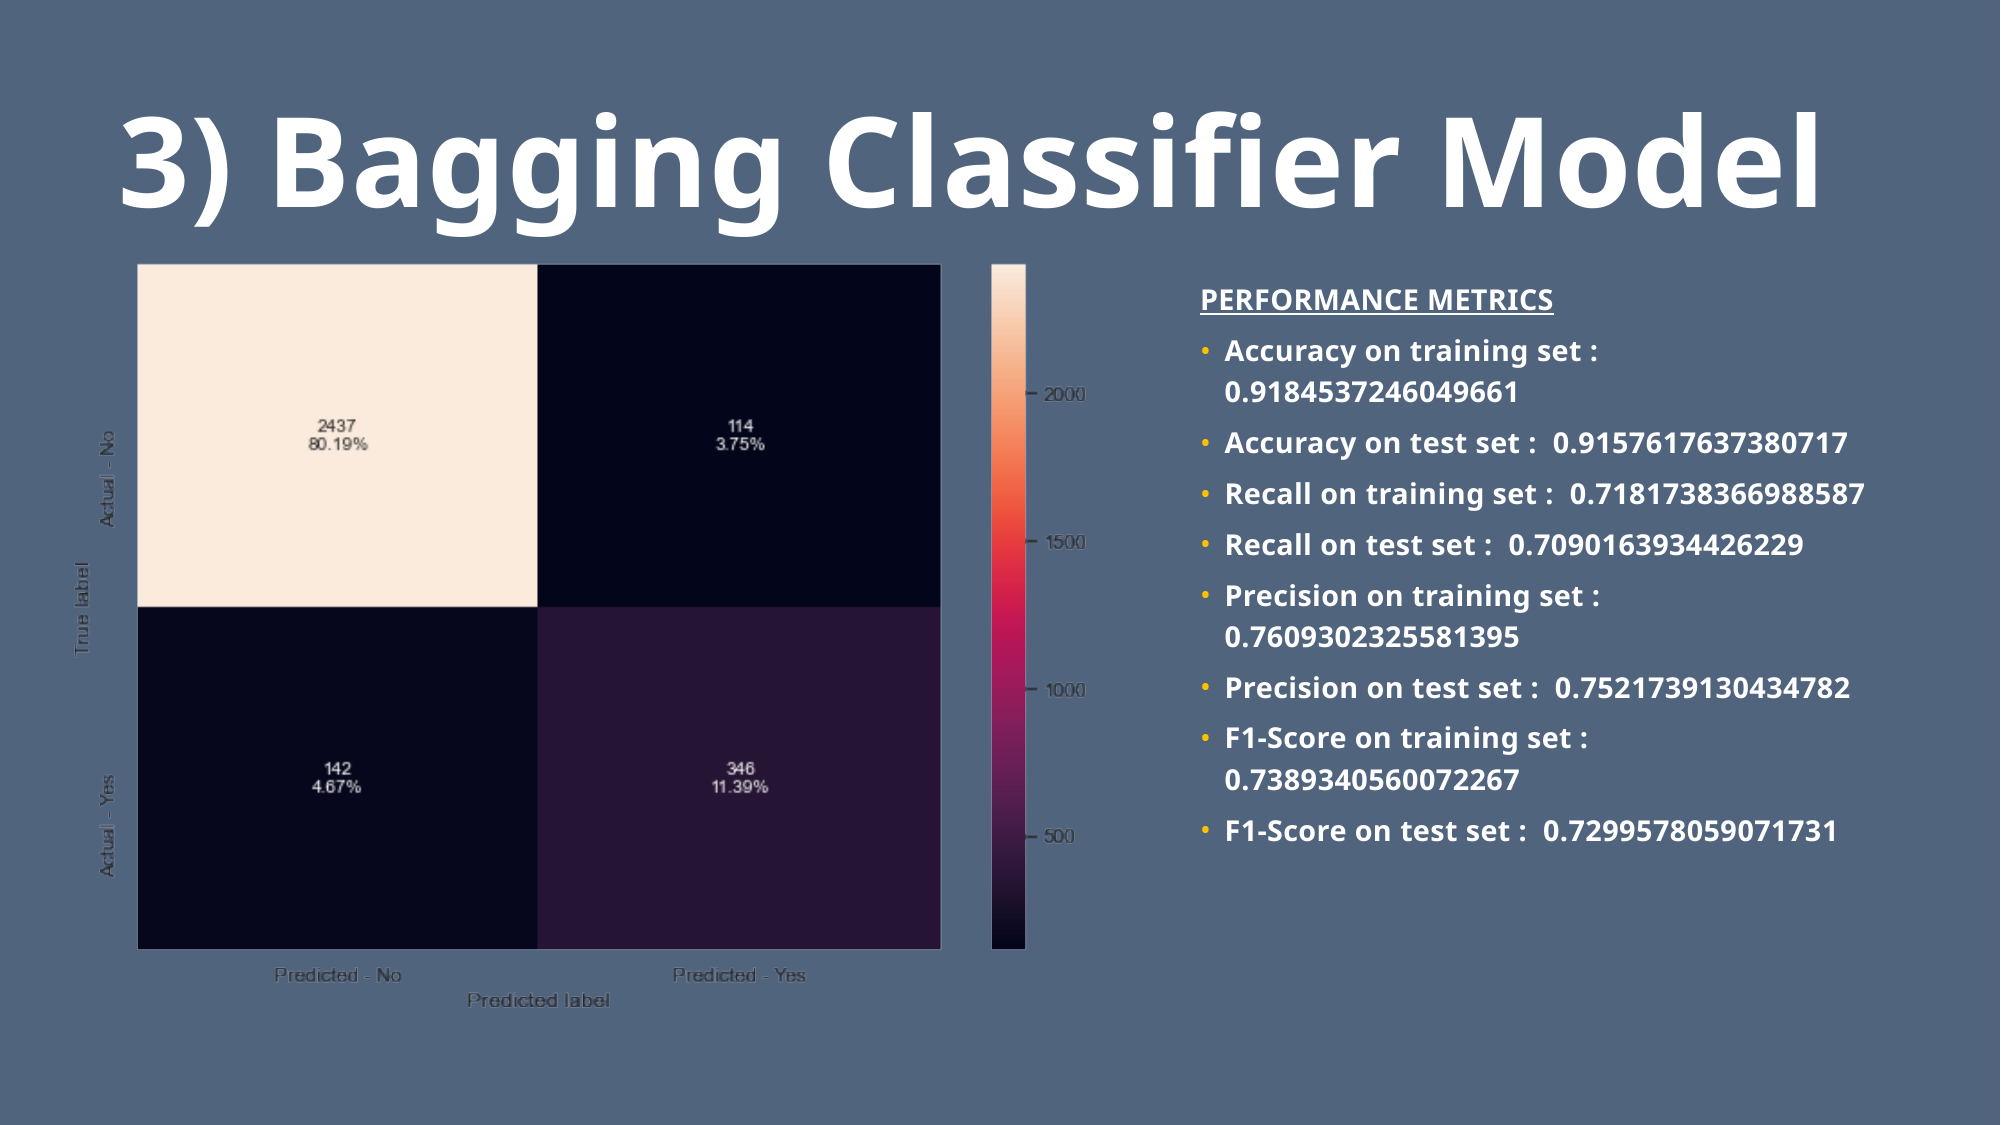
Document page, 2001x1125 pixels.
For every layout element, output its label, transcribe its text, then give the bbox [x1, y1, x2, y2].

picture [64, 252, 1100, 1024]
list PERFORMANCE METRICS Accuracy on training set : 0.9184537246049661 Accuracy on test set : 0.9157617637380717 Recall on training set : 0.7181738366988587 Recall on test set : 0.7090163934426229 Precision on training set : 0.7609302325581395 Precision on test set : 0.7521739130434782 F1-Score on training set : 0.7389340560072267 F1-Score on test set : 0.7299578059071731 [1200, 275, 1878, 948]
title 3) Bagging Classifier Model [118, 101, 1878, 253]
